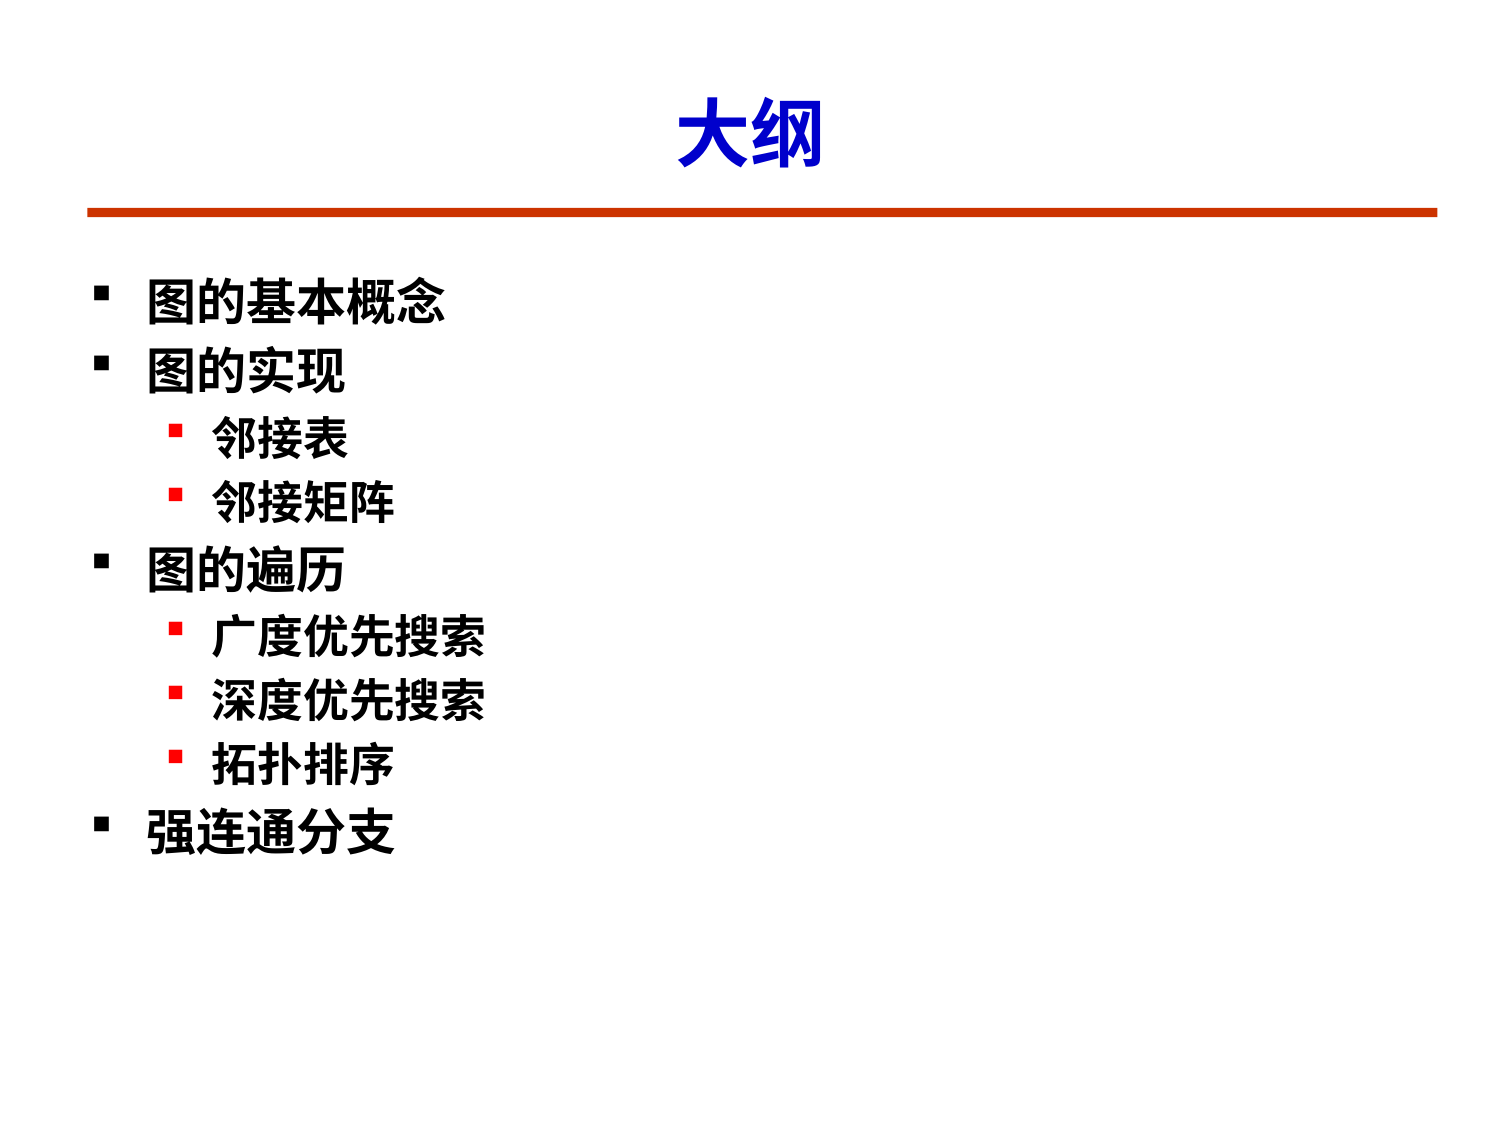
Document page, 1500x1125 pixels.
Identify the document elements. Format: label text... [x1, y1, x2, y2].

list 图的基本概念 图的实现 邻接表 邻接矩阵 图的遍历 广度优先搜索 深度优先搜索 拓扑排序 强连通分支 [75, 262, 1463, 1088]
title 大纲 [112, 62, 1388, 200]
